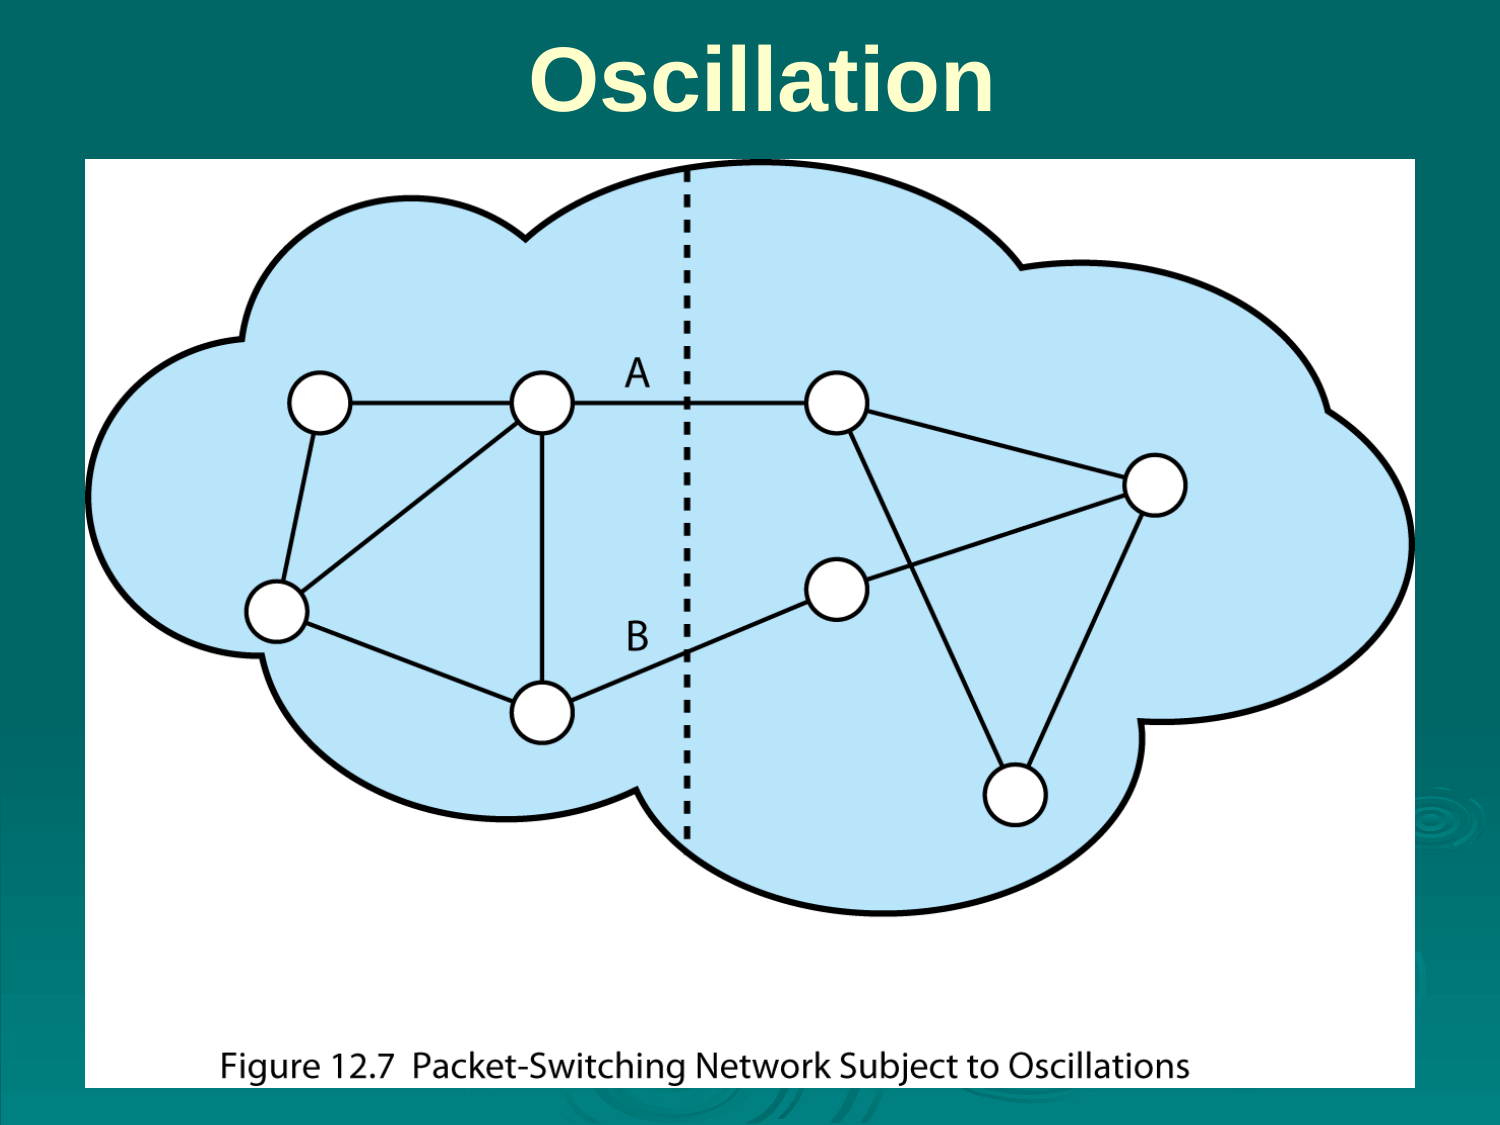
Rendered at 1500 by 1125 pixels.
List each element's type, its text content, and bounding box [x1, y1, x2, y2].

title Oscillation [87, 0, 1438, 151]
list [0, 159, 1500, 1088]
